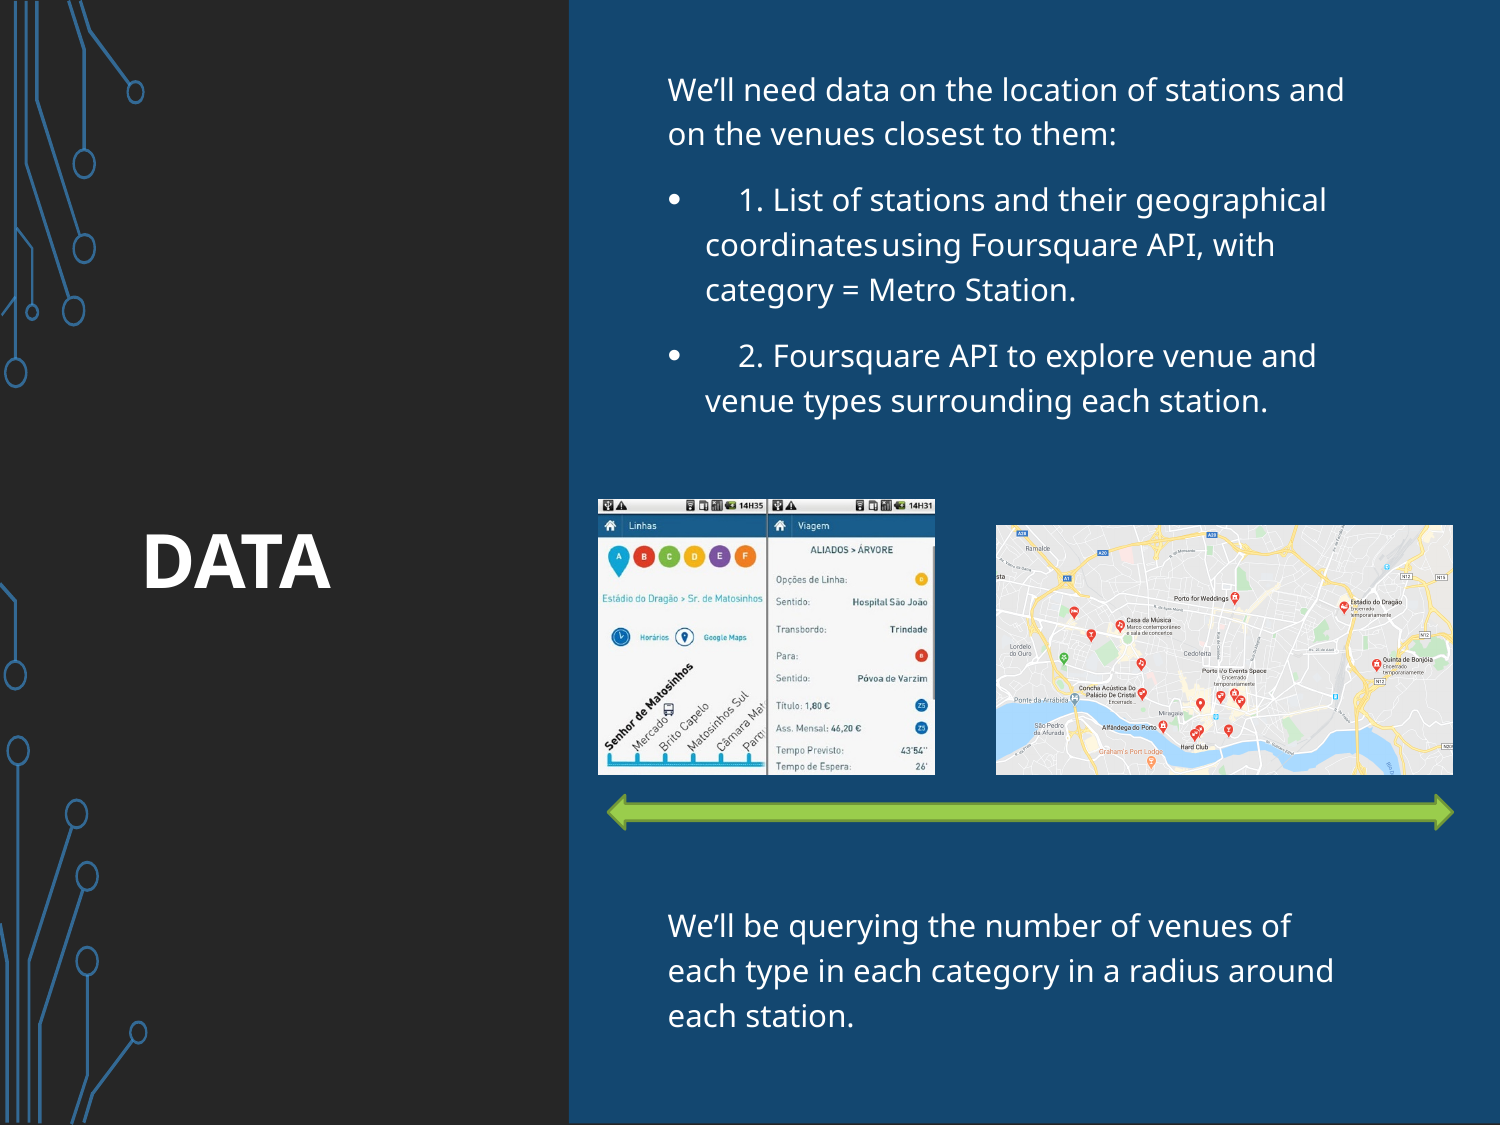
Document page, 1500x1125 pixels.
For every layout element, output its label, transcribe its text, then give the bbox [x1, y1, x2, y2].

list We’ll need data on the location of stations and on the venues closest to them: 1. List of stations and their geographical coordinates using Foursquare API, with category = Metro Station. 2. Foursquare API to explore venue and venue types surrounding each station. We’ll be querying the number of venues of each type in each category in a radius around each station. [652, 54, 1371, 499]
title Data [149, 179, 502, 950]
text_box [0, 0, 149, 1125]
text_box [568, 0, 1500, 1124]
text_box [598, 499, 1454, 830]
text_box [149, 0, 1500, 1125]
list We’ll need data on the location of stations and on the venues closest to them: 1. List of stations and their geographical coordinates using Foursquare API, with category = Metro Station. 2. Foursquare API to explore venue and venue types surrounding each station. We’ll be querying the number of venues of each type in each category in a radius around each station. [652, 830, 1371, 977]
